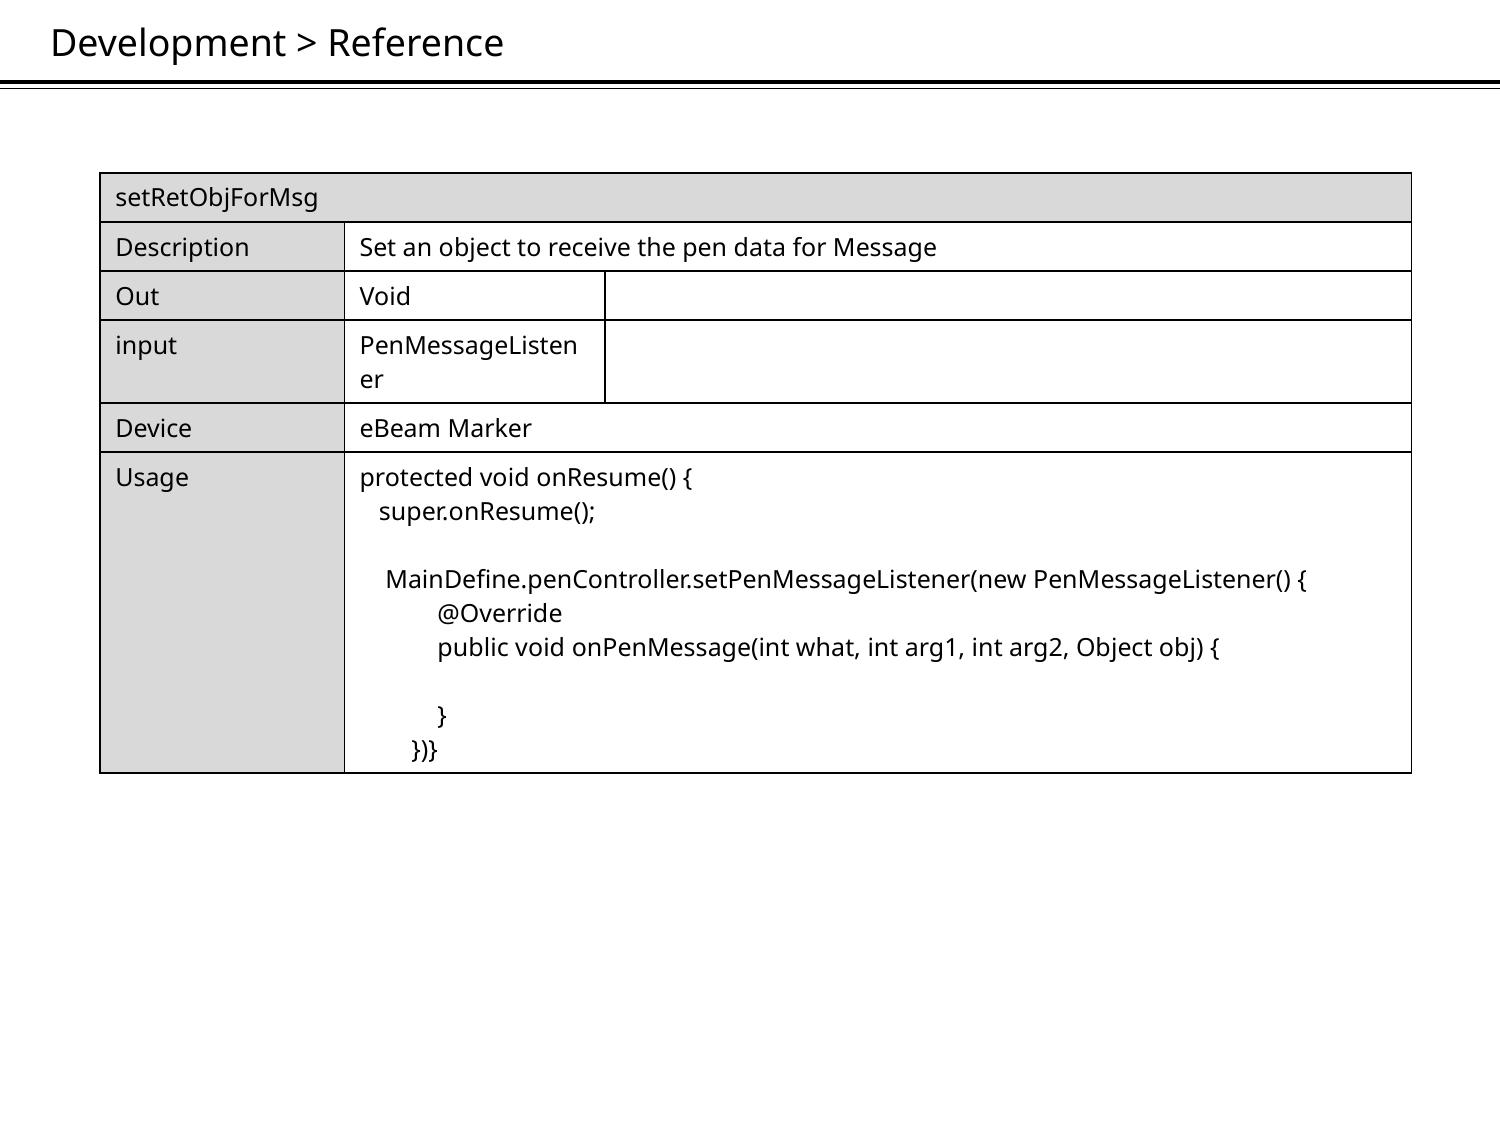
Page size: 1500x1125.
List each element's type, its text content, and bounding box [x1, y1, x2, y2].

table_cell Description [101, 223, 344, 270]
table_cell [606, 321, 1411, 402]
table_cell PenMessageListener [345, 321, 604, 402]
table_header setRetObjForMsg [101, 174, 1411, 221]
table_cell Void [345, 272, 604, 319]
table_cell Usage [101, 453, 344, 772]
table_cell [606, 272, 1411, 319]
table_cell eBeam Marker [345, 404, 1411, 451]
table_cell Set an object to receive the pen data for Message [345, 223, 1411, 270]
table_cell protected void onResume() { super.onResume(); MainDefine.penController.setPenMessageListener(new PenMessageListener() { @Override public void onPenMessage(int what, int arg1, int arg2, Object obj) { } })} [345, 453, 1411, 772]
table_cell input [101, 321, 344, 402]
table_cell Out [101, 272, 344, 319]
text_box Development > Reference [35, 11, 1105, 72]
table_cell Device [101, 404, 344, 451]
